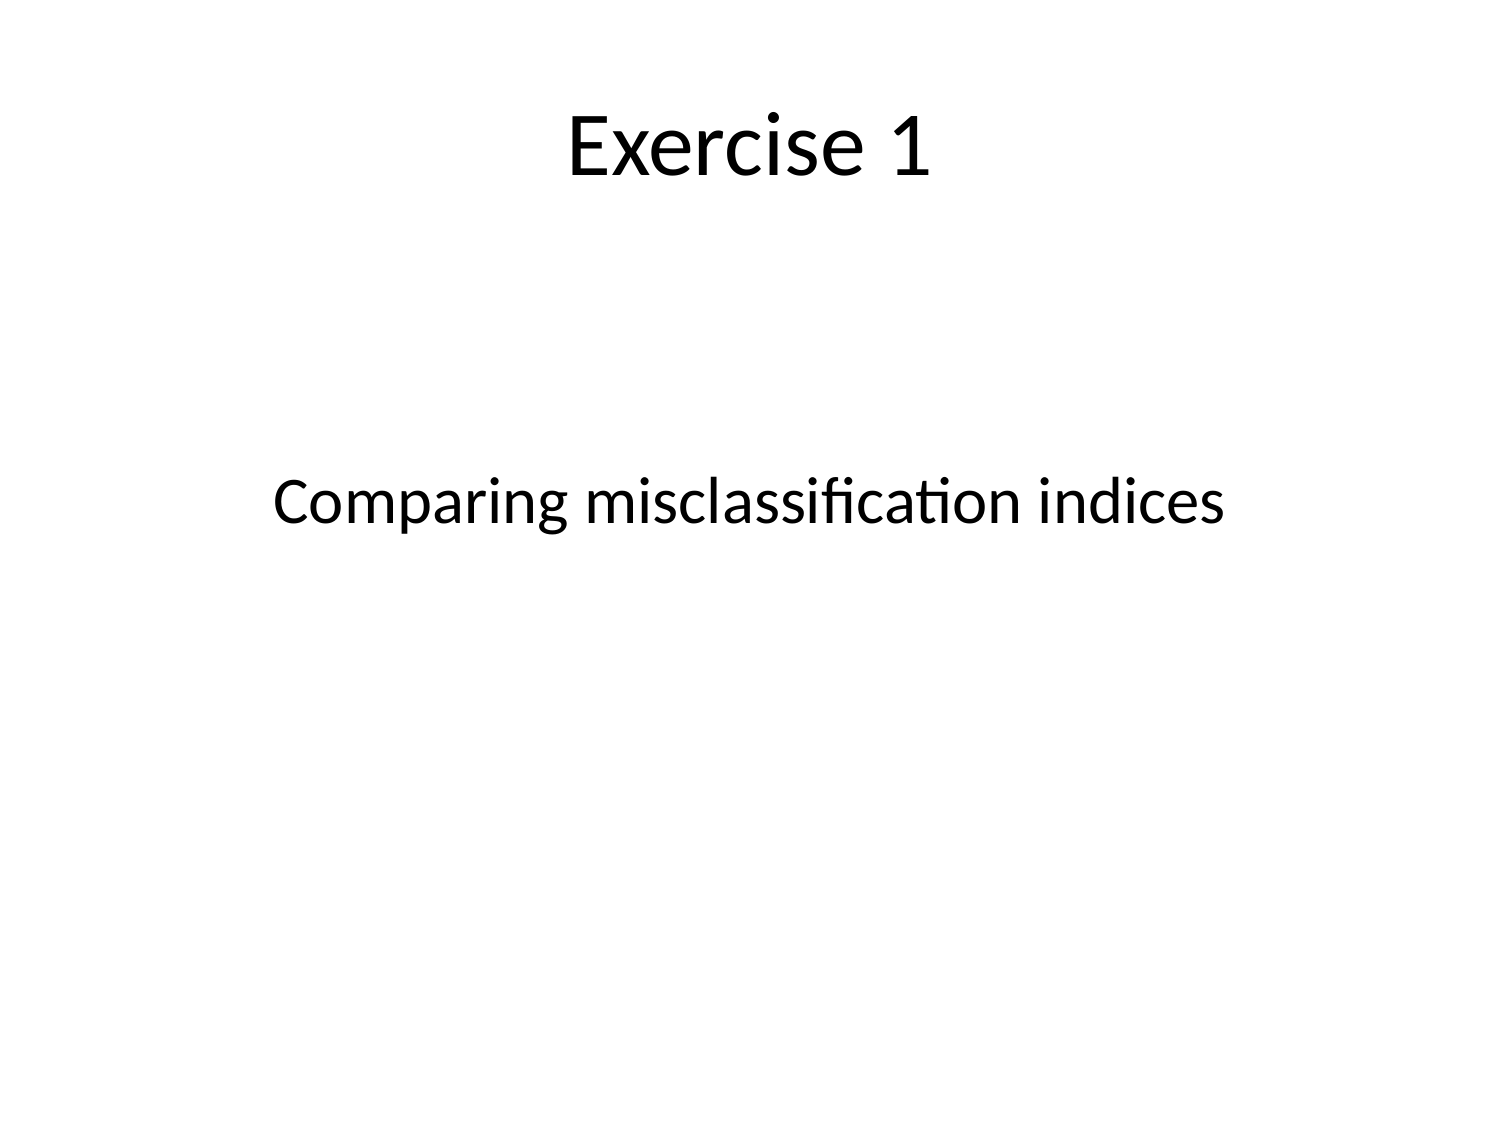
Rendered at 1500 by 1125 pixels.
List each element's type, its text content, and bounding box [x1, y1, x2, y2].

title Exercise 1 [75, 45, 1425, 233]
list Comparing misclassification indices [75, 262, 1425, 1005]
